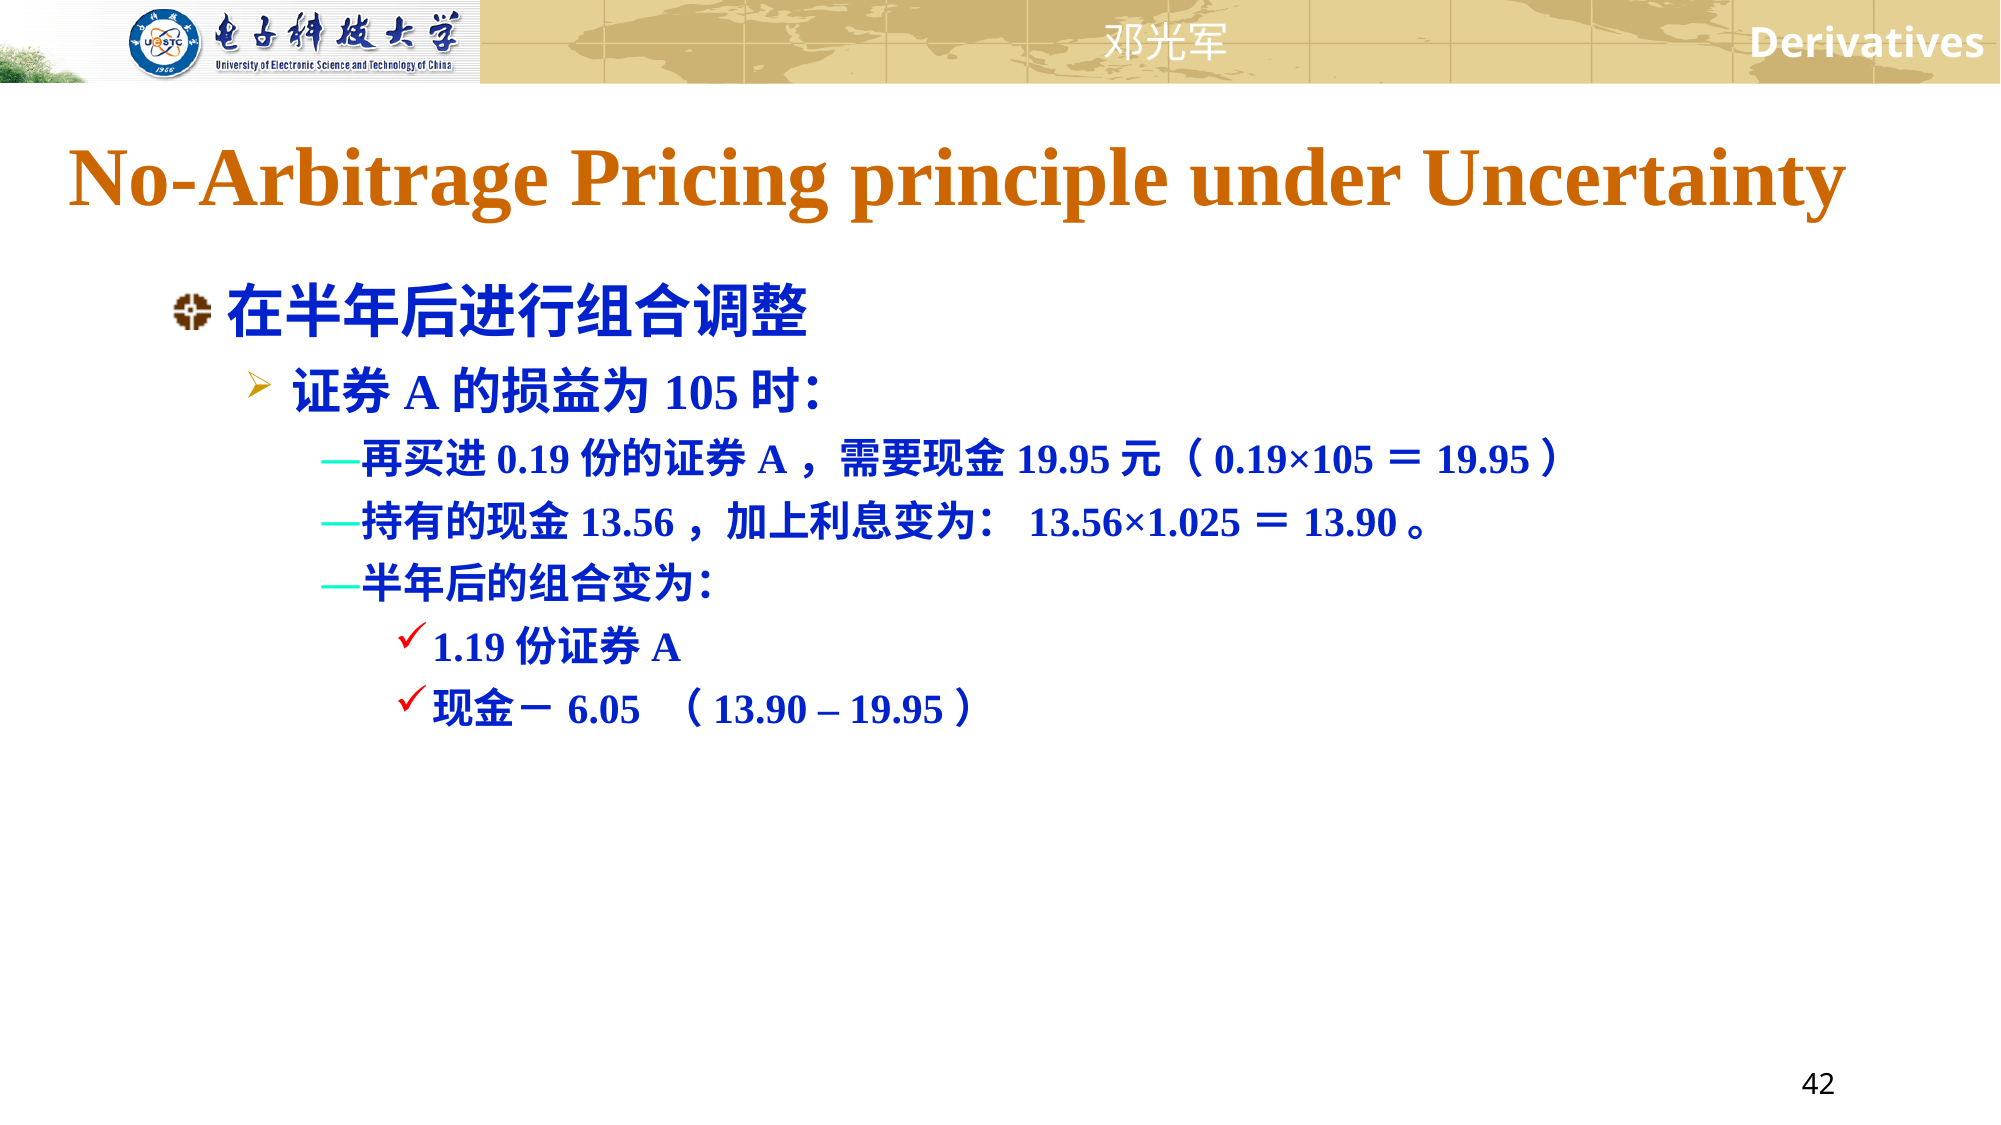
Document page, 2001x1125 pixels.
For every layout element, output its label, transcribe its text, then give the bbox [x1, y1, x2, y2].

picture [169, 289, 211, 330]
text_box No-Arbitrage Pricing principle under Uncertainty [53, 78, 1905, 266]
list 在半年后进行组合调整 证券A的损益为105时： 再买进0.19份的证券A，需要现金19.95元（0.19×105＝19.95） 持有的现金13.56，加上利息变为：13.56×1.025＝13.90。 半年后的组合变为： 1.19份证券A 现金－6.05 （13.90 – 19.95） [154, 267, 1905, 979]
picture [0, 0, 480, 83]
